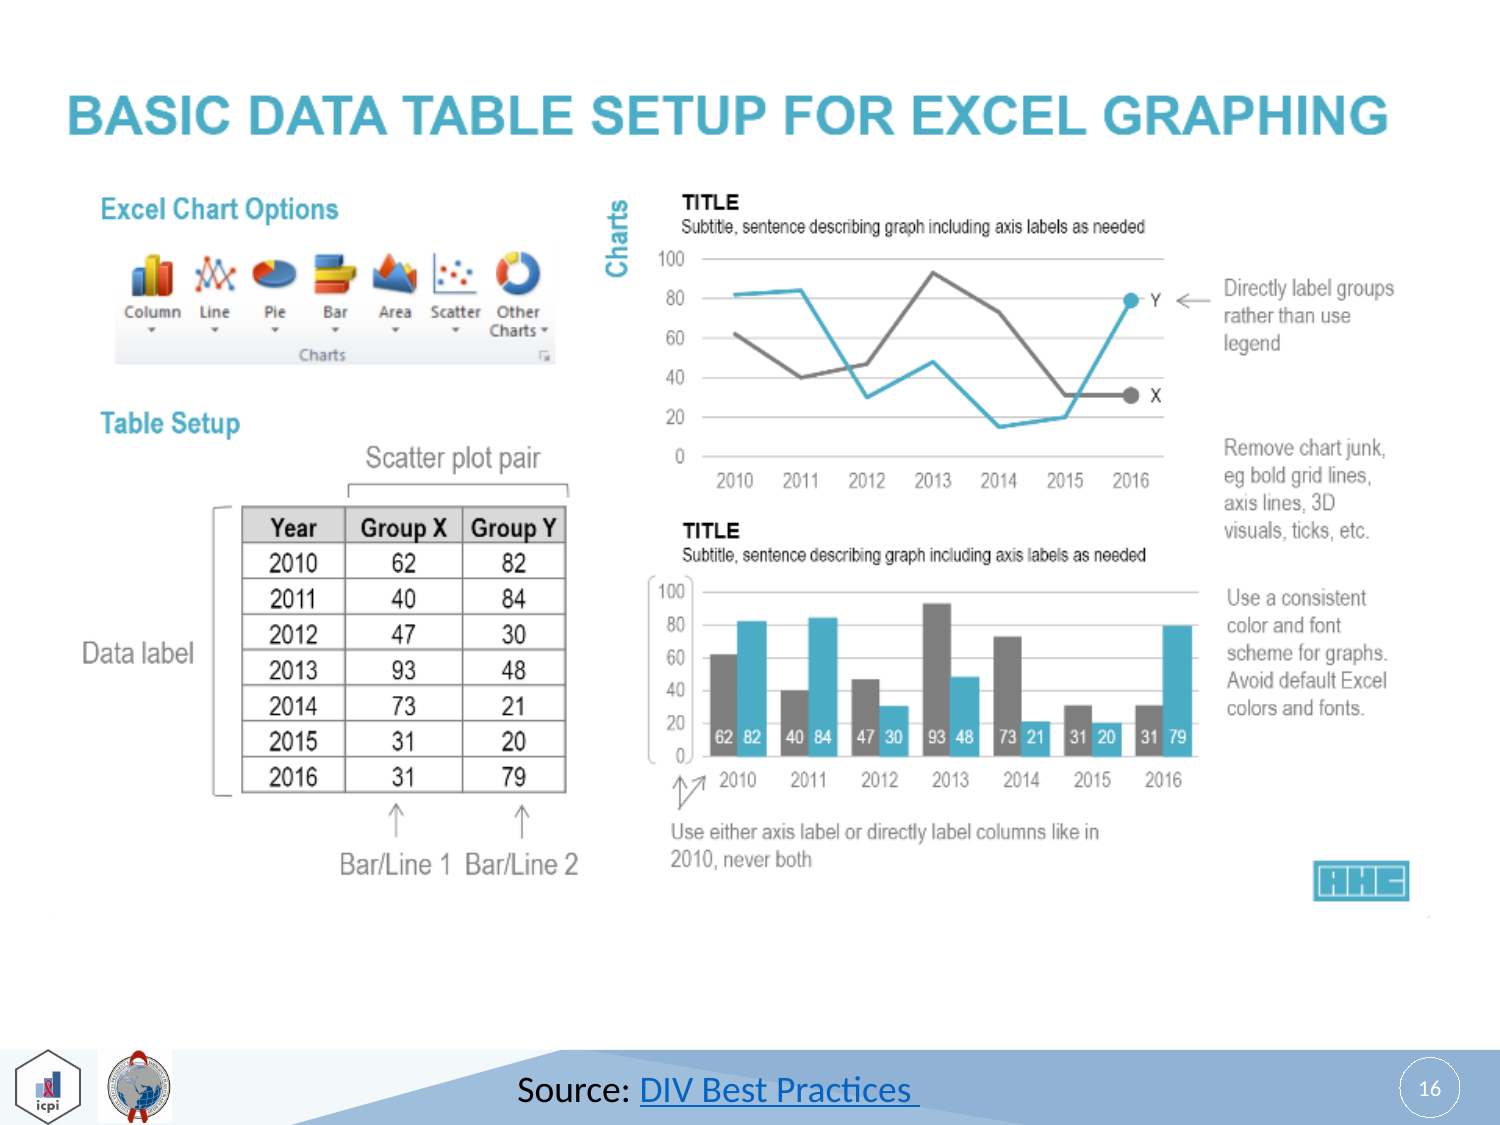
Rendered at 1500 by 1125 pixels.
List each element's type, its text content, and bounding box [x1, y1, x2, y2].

picture [54, 74, 1430, 922]
picture [15, 1049, 81, 1125]
text_box Source: DIV Best Practices [502, 1057, 936, 1118]
picture [97, 1048, 173, 1123]
slide_number 16 [1399, 1057, 1460, 1118]
